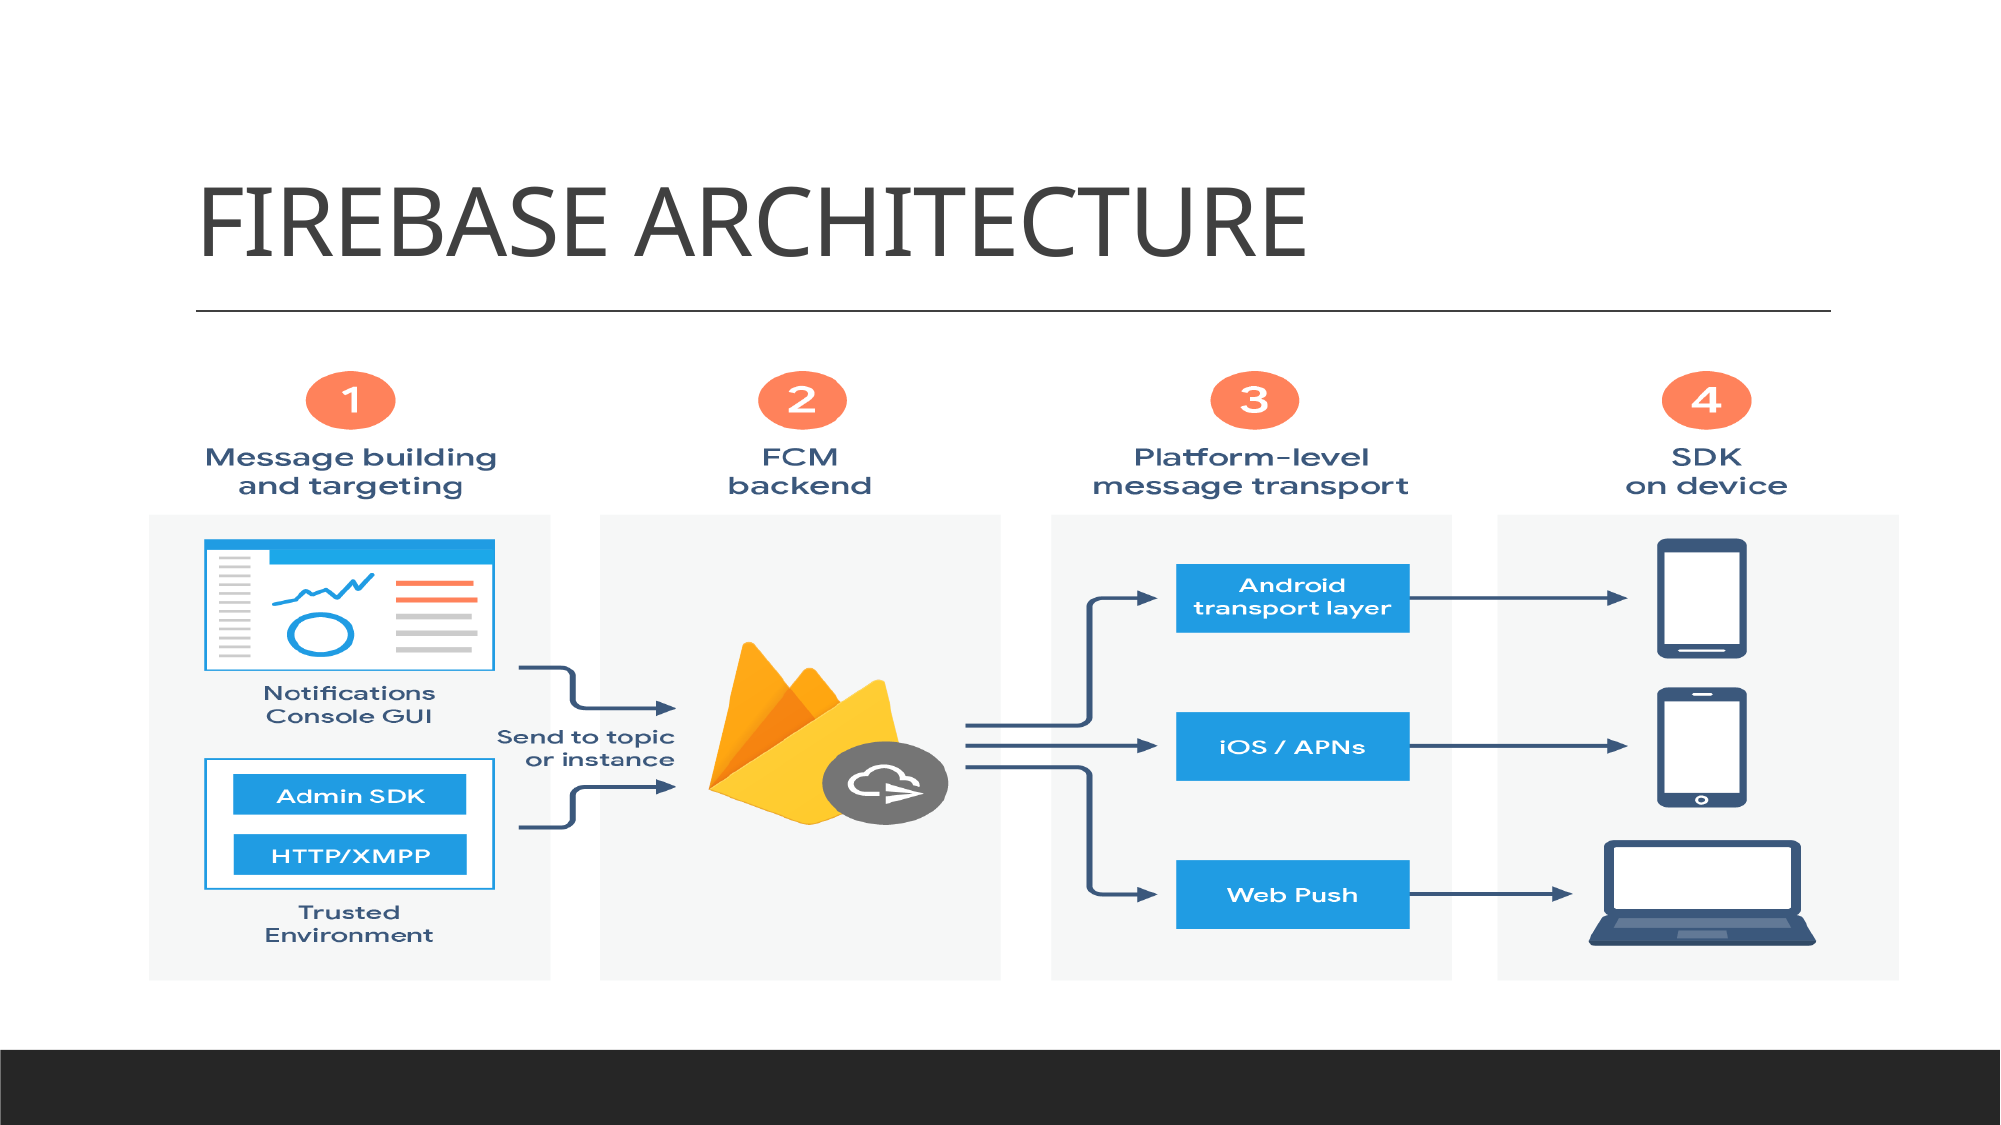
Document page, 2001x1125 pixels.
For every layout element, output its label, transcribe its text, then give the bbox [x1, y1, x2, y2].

picture [83, 326, 1969, 1025]
title FIREBASE ARCHITECTURE [180, 47, 1830, 285]
